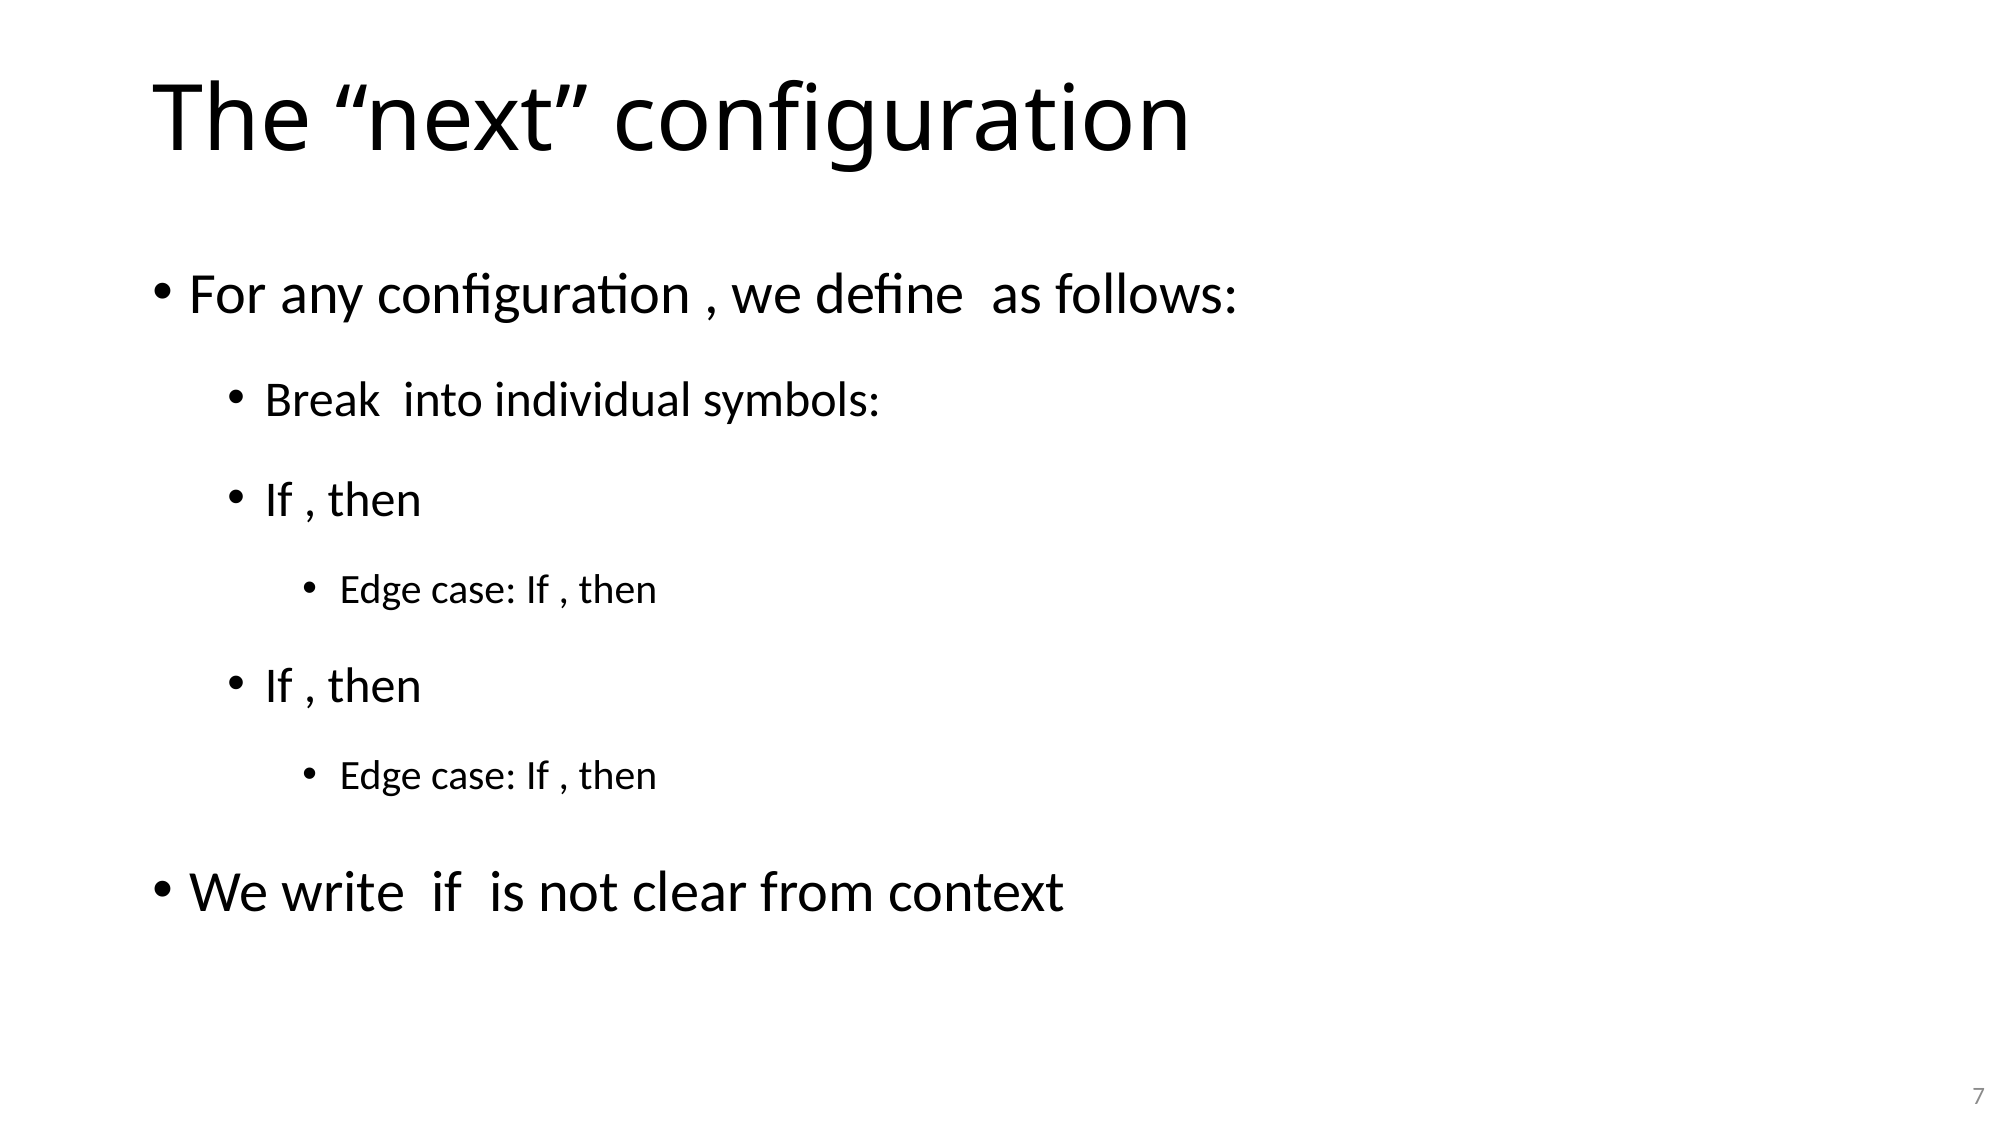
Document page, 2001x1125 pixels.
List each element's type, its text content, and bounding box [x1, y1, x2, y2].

title The “next” configuration [137, 12, 1863, 230]
slide_number 7 [1550, 1064, 2000, 1125]
